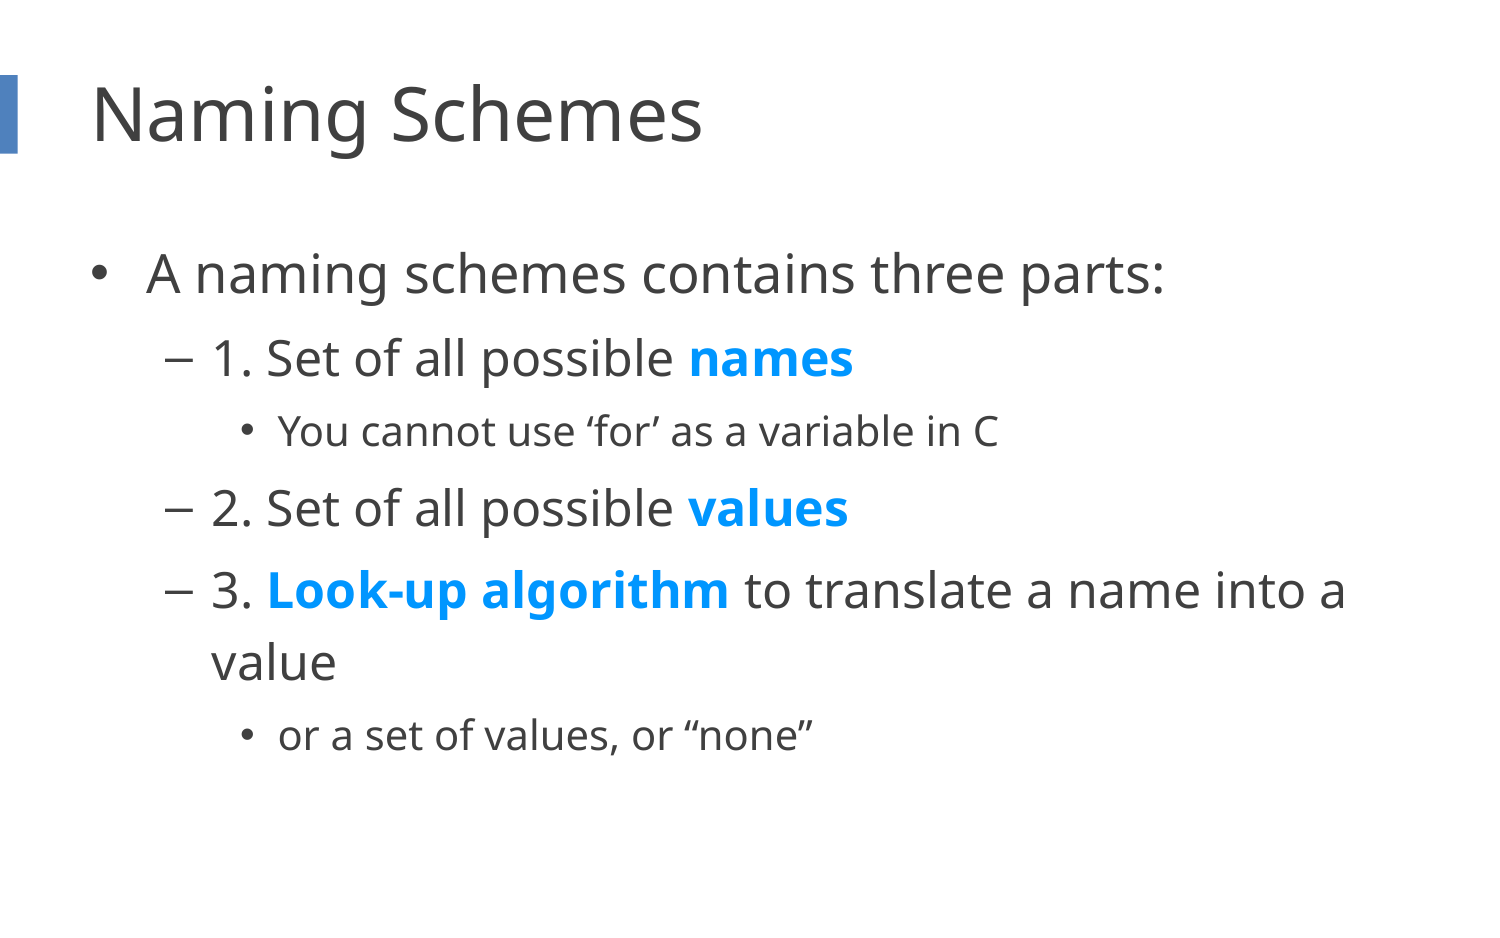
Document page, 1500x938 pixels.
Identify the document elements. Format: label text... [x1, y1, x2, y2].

list A naming schemes contains three parts: 1. Set of all possible names You cannot use ‘for’ as a variable in C 2. Set of all possible values 3. Look-up algorithm to translate a name into a value or a set of values, or “none” [75, 218, 1425, 838]
title Naming Schemes [75, 37, 1425, 186]
